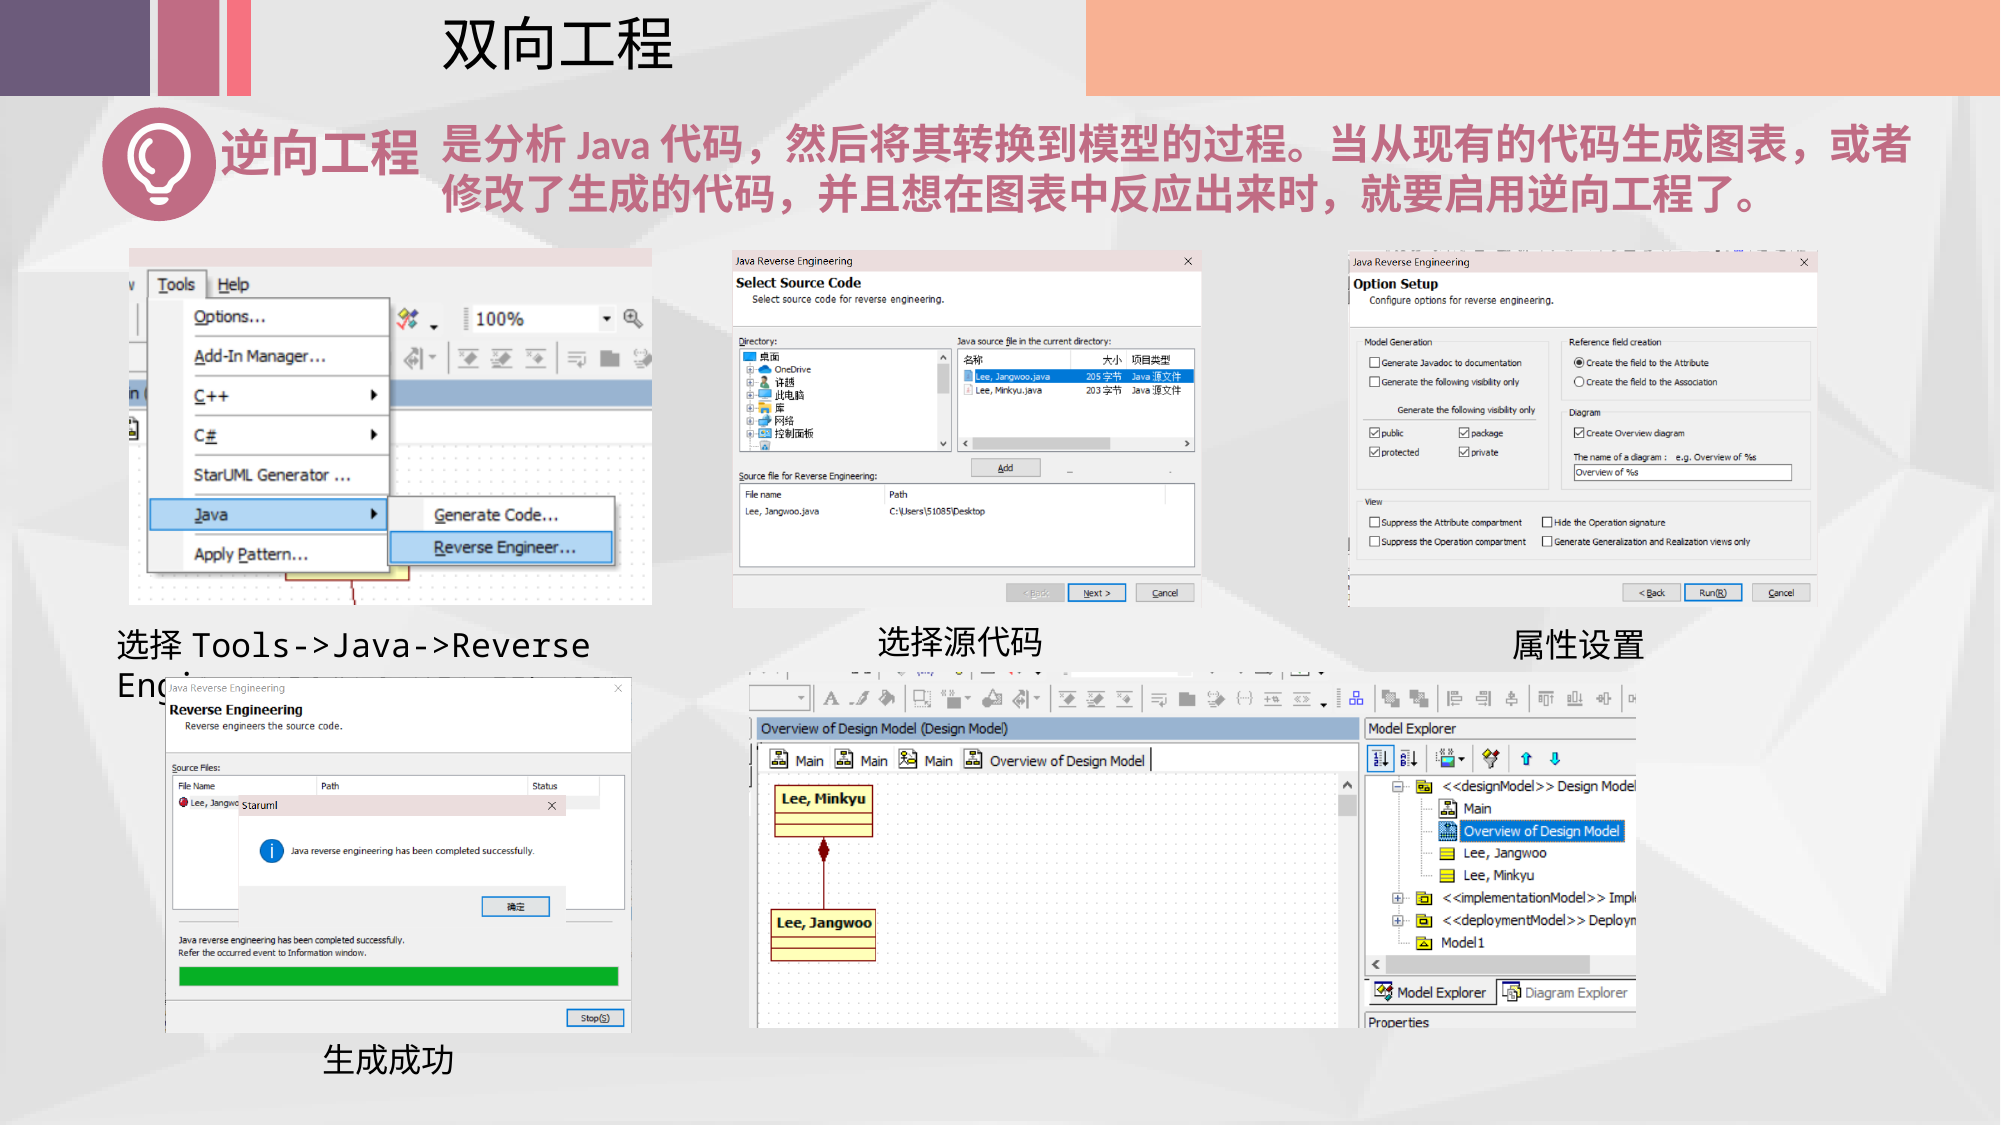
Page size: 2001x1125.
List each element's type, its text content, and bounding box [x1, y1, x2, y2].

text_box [102, 107, 216, 222]
text_box 双向工程 [427, 0, 911, 85]
text_box [157, 0, 220, 96]
text_box 是分析Java代码，然后将其转换到模型的过程。当从现有的代码生成图表，或者修改了生成的代码，并且想在图表中反应出来时，就要启用逆向工程了。 [427, 110, 1959, 226]
text_box [0, 0, 150, 96]
picture [0, 0, 2001, 1125]
text_box 选择源代码 [862, 613, 1073, 669]
text_box 属性设置 [1497, 617, 1668, 672]
text_box 生成成功 [307, 1033, 490, 1087]
text_box 逆向工程 [216, 113, 427, 189]
text_box [227, 0, 251, 96]
text_box 选择Tools->Java->Reverse Engineer [101, 617, 695, 712]
text_box [1086, 0, 2000, 96]
